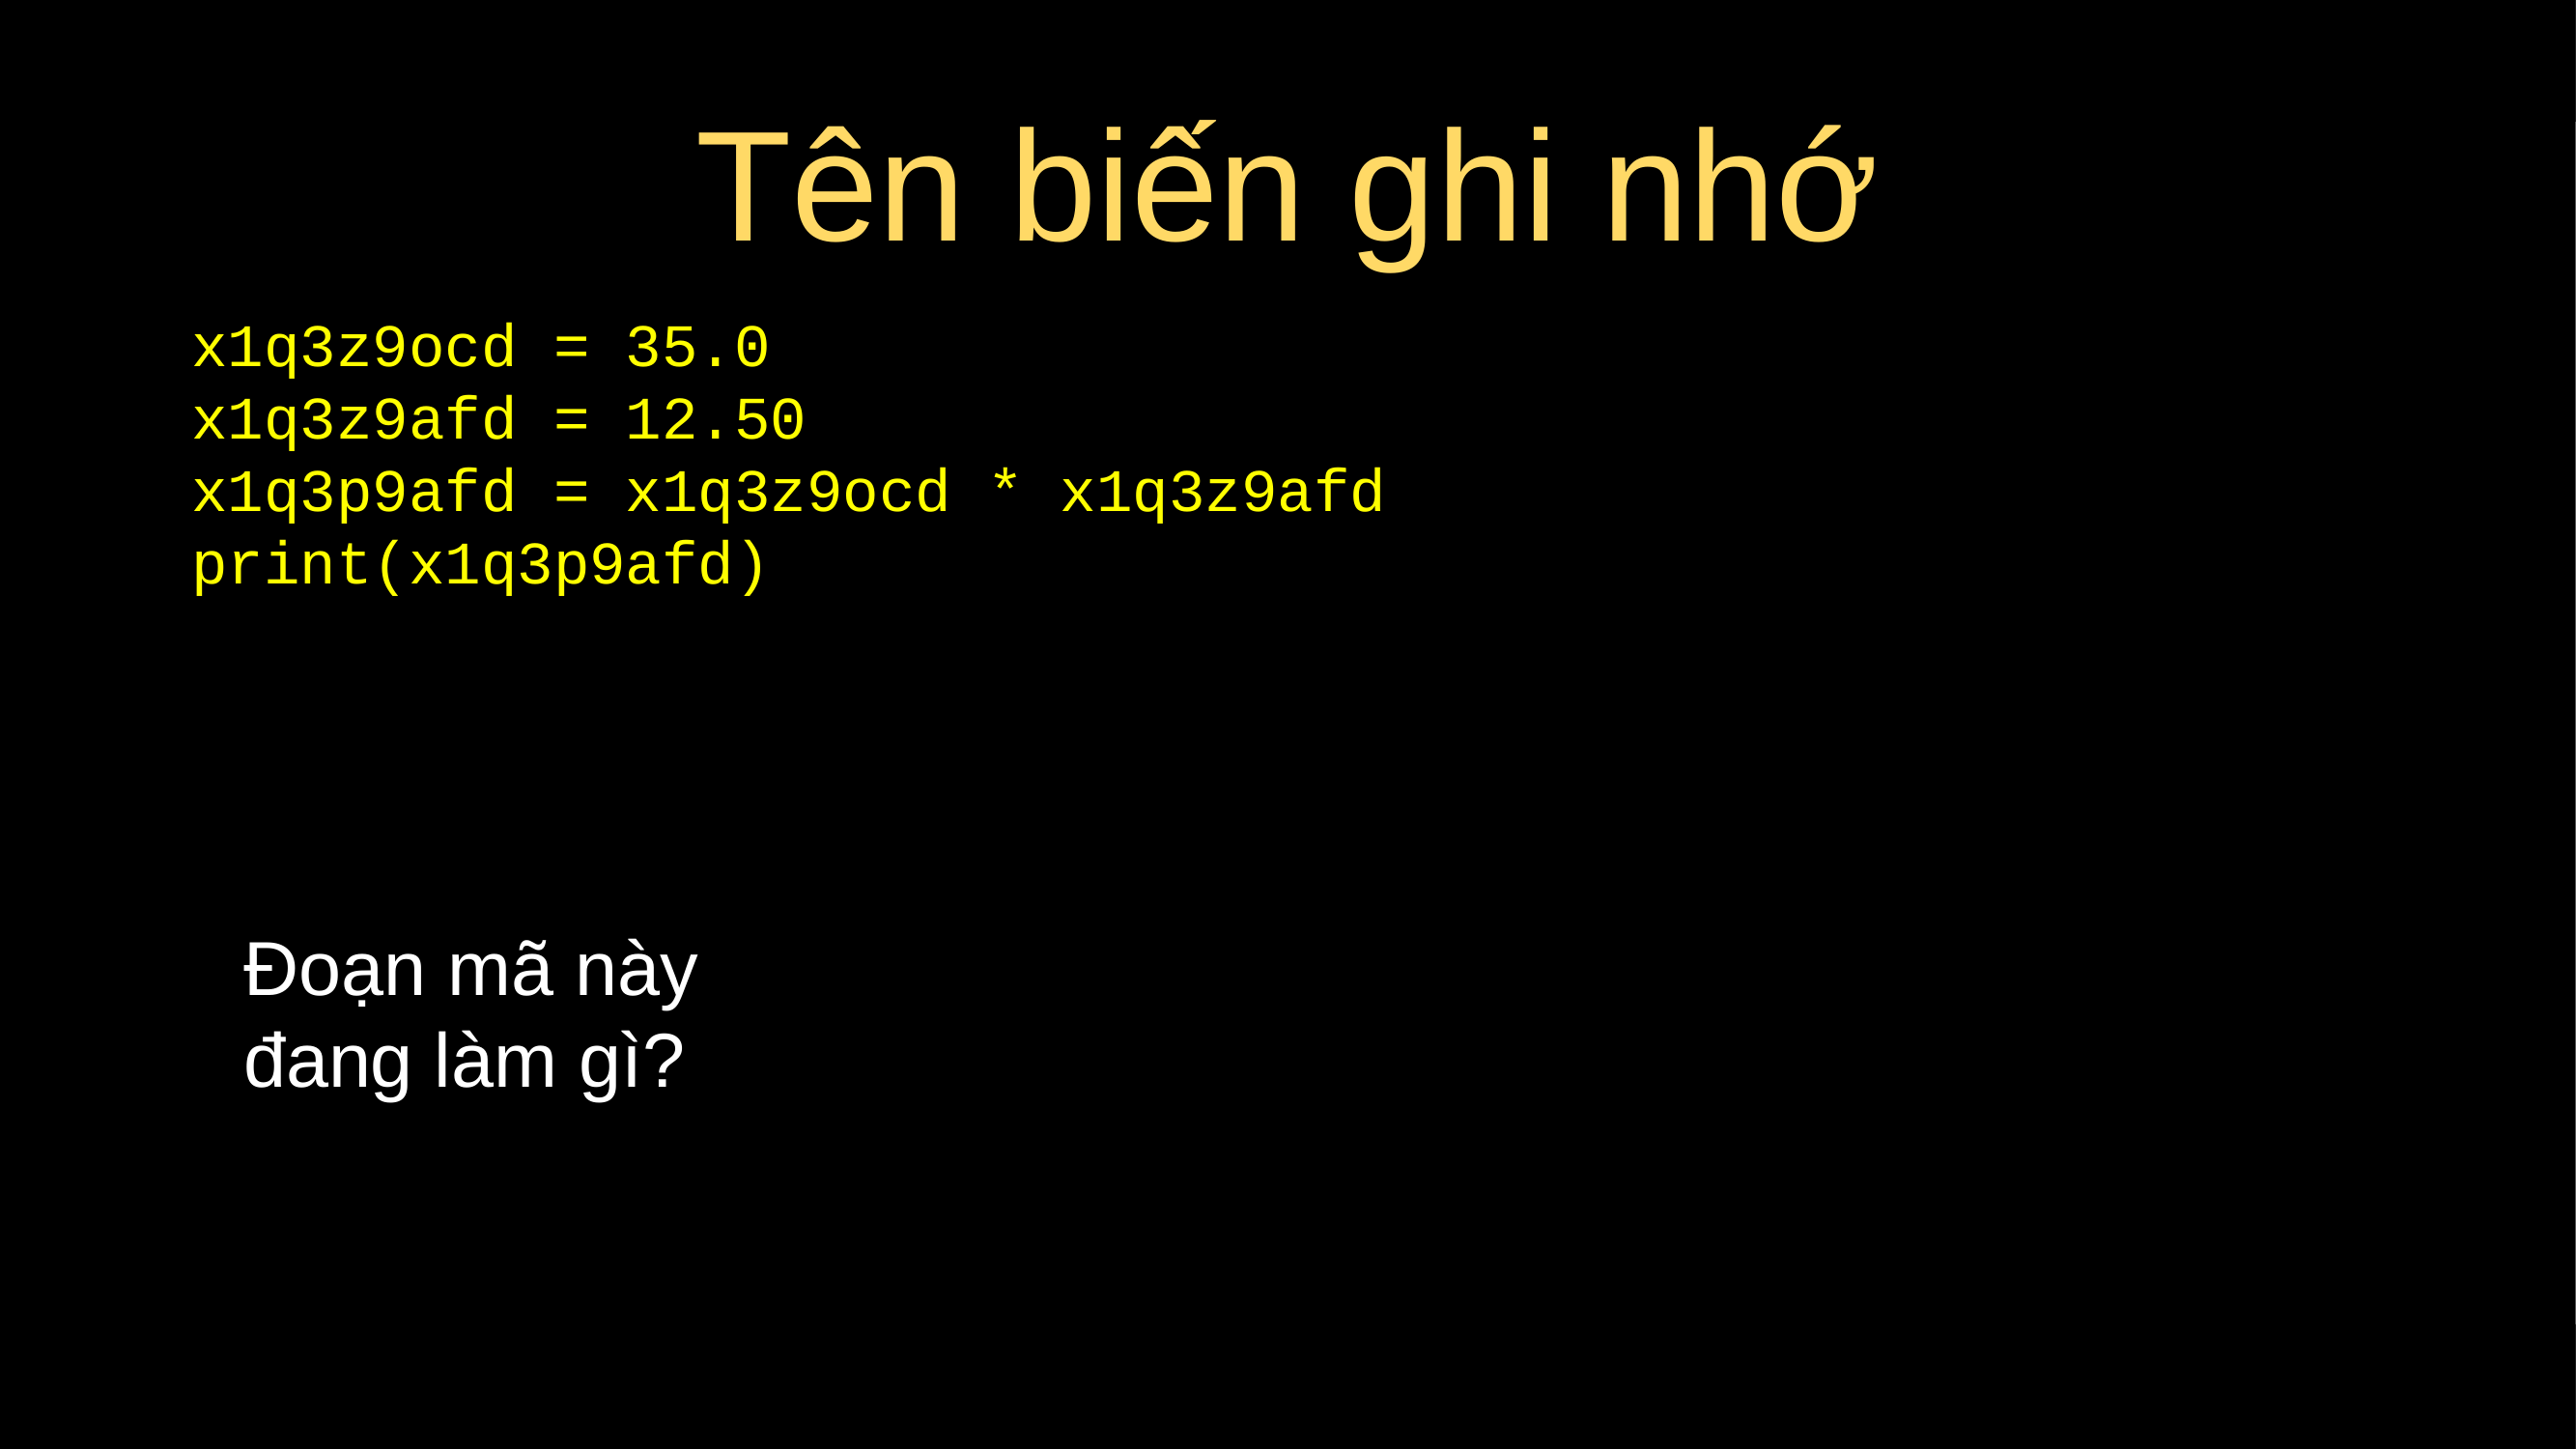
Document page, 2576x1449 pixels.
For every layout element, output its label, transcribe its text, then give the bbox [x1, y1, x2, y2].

text_box Tên biến ghi nhớ [128, 90, 2448, 266]
text_box x1q3z9ocd = 35.0 x1q3z9afd = 12.50 x1q3p9afd = x1q3z9ocd * x1q3z9afd print(x1q3p9afd) [191, 266, 1514, 637]
text_box Đoạn mã này đang làm gì? [243, 959, 856, 1153]
